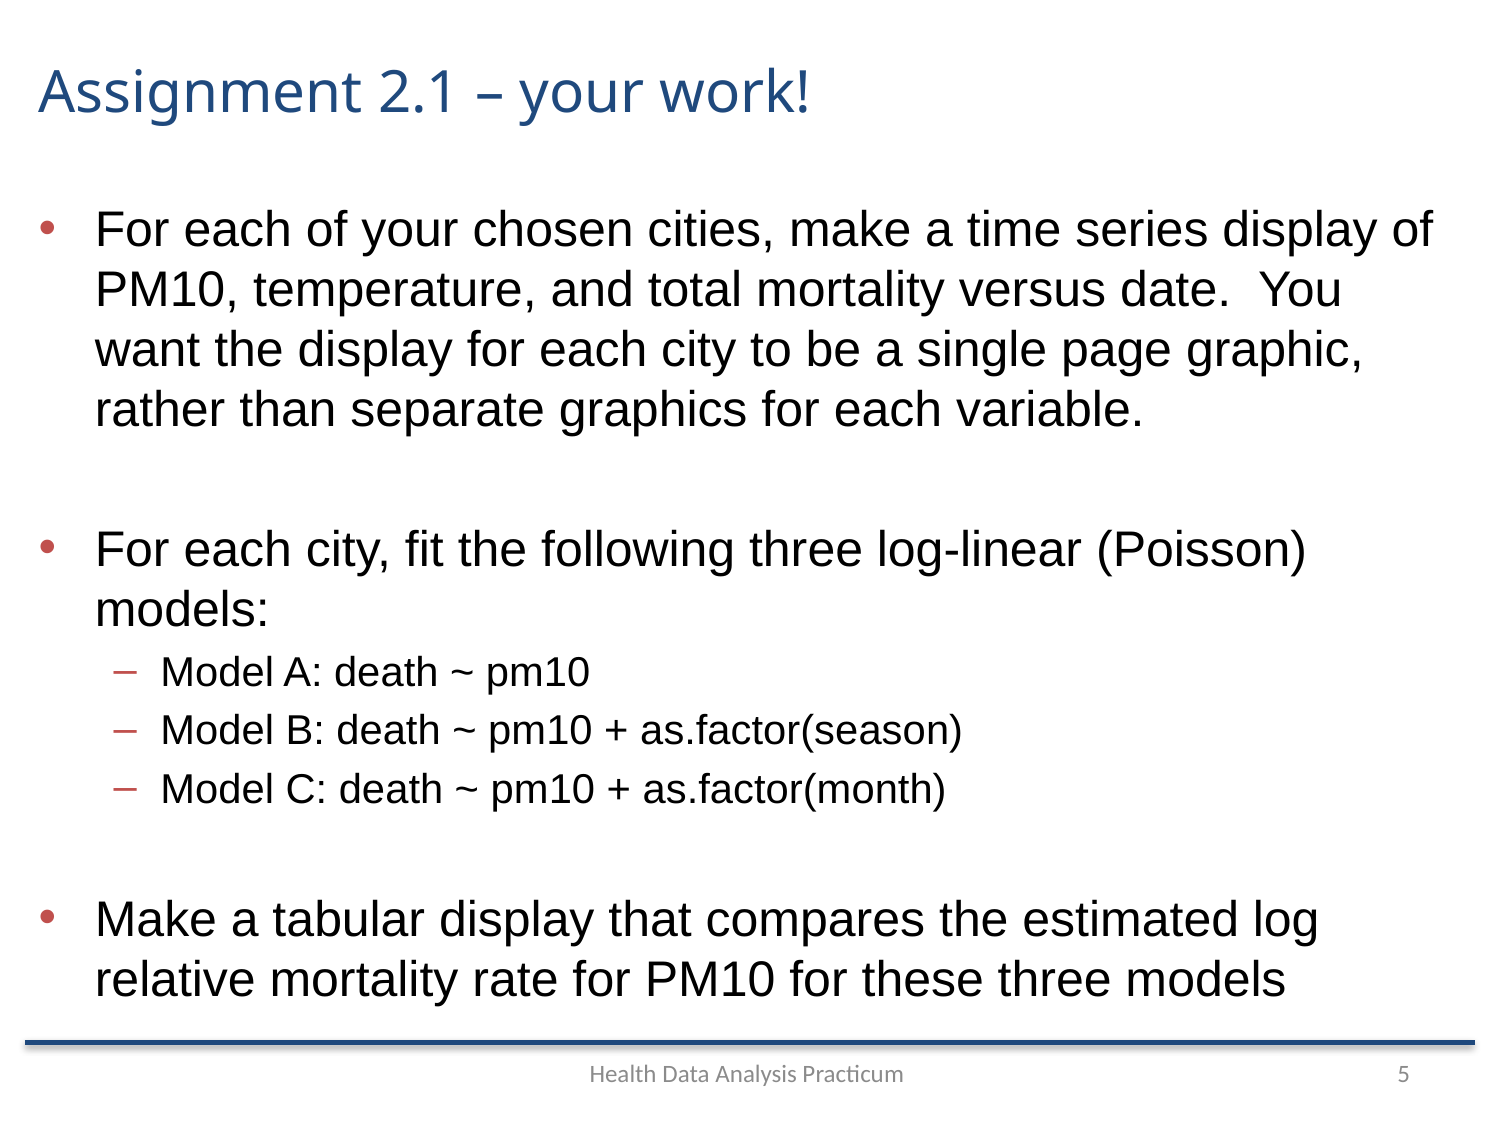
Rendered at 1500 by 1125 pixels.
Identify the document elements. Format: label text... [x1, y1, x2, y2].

footer Health Data Analysis Practicum [425, 1042, 1075, 1103]
title Assignment 2.1 – your work! [23, 21, 1467, 157]
slide_number 5 [1075, 1042, 1425, 1103]
list For each of your chosen cities, make a time series display of PM10, temperature, and total mortality versus date. You want the display for each city to be a single page graphic, rather than separate graphics for each variable. For each city, fit the following three log-linear (Poisson) models: Model A: death ~ pm10 Model B: death ~ pm10 + as.factor(season) Model C: death ~ pm10 + as.factor(month) Make a tabular display that compares the estimated log relative mortality rate for PM10 for these three models [23, 189, 1467, 1021]
